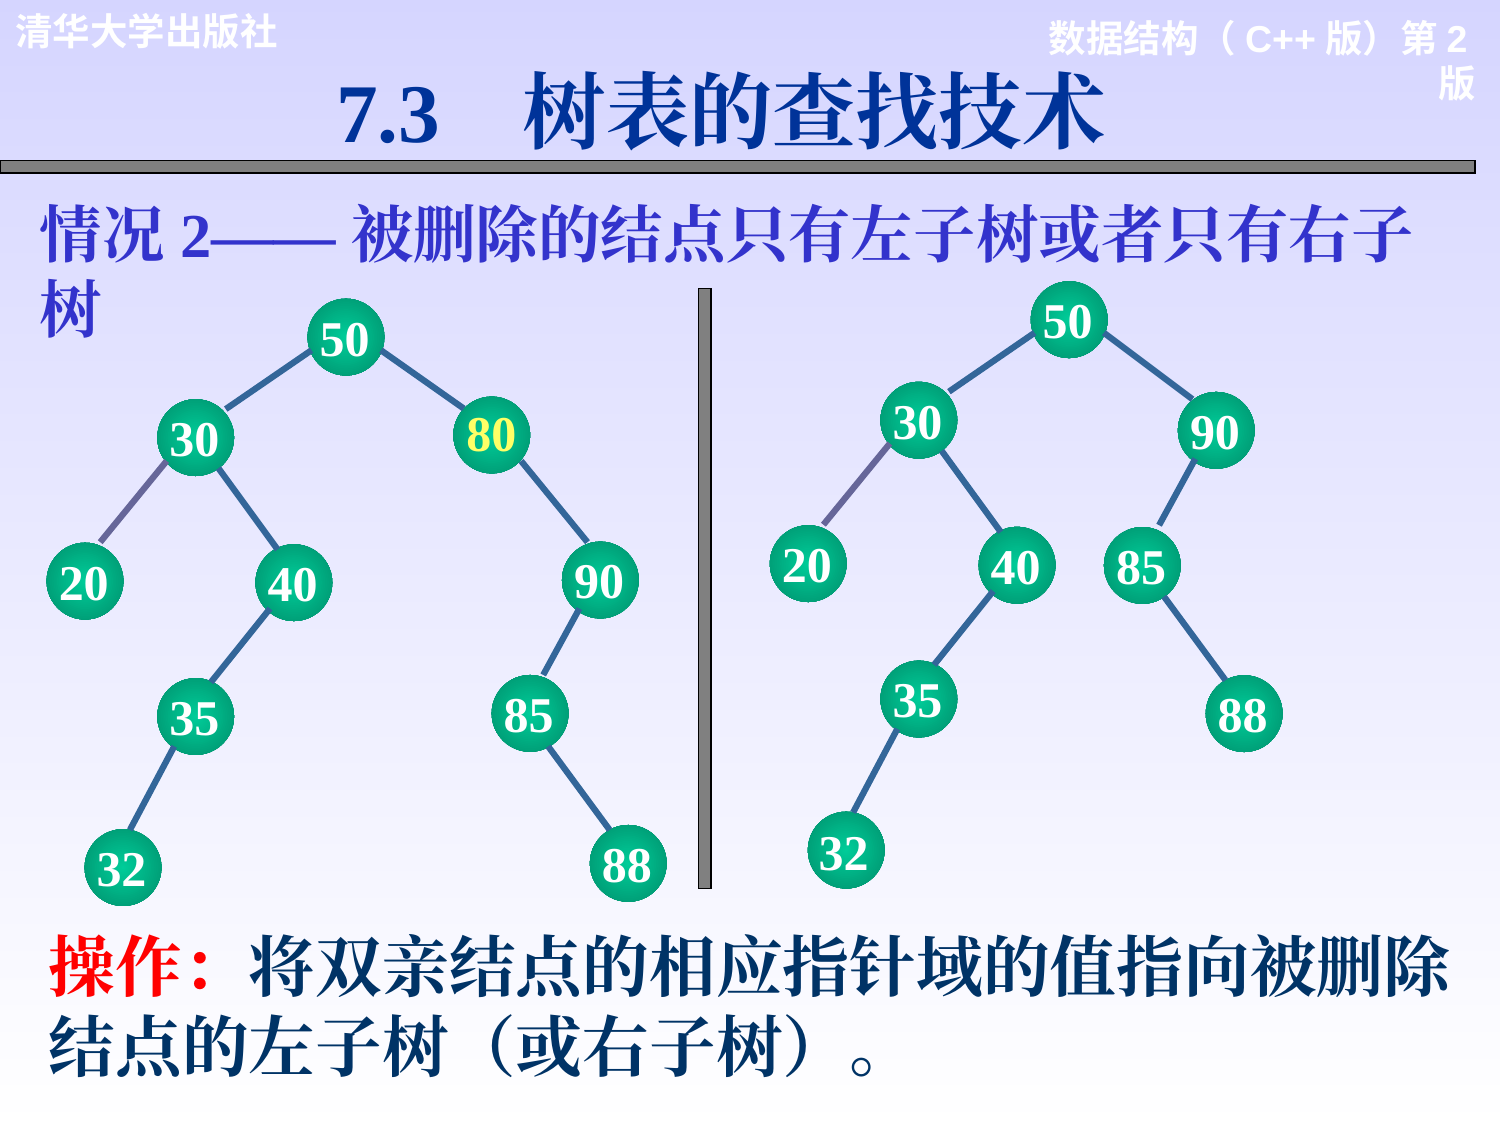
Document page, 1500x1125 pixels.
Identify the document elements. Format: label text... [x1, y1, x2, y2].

text_box 88 [597, 832, 657, 911]
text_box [129, 746, 175, 831]
text_box 85 [498, 682, 559, 761]
text_box [84, 846, 91, 889]
text_box [1273, 688, 1283, 739]
text_box [1230, 675, 1266, 682]
text_box [769, 541, 777, 586]
text_box [822, 811, 852, 820]
text_box [1245, 404, 1255, 456]
text_box 30 [164, 406, 225, 485]
text_box 90 [569, 548, 629, 628]
text_box 85 [1111, 534, 1171, 613]
text_box [1098, 294, 1108, 337]
text_box [64, 542, 96, 549]
text_box [101, 829, 127, 836]
text_box [657, 838, 667, 889]
text_box 20 [777, 532, 837, 611]
text_box 20 [53, 549, 114, 629]
text_box [173, 678, 206, 685]
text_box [225, 349, 312, 410]
text_box 32 [91, 836, 152, 915]
text_box [46, 560, 53, 603]
text_box 90 [1185, 399, 1245, 478]
text_box [1047, 281, 1091, 288]
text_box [99, 460, 167, 543]
text_box [590, 541, 622, 548]
text_box [508, 675, 542, 682]
text_box [157, 416, 164, 459]
text_box [786, 525, 822, 532]
text_box [561, 558, 569, 603]
text_box [589, 841, 597, 886]
text_box [474, 396, 510, 401]
text_box [629, 554, 639, 606]
text_box [948, 674, 958, 724]
text_box [1030, 298, 1037, 334]
text_box [837, 538, 847, 589]
text_box [323, 557, 333, 608]
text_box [1163, 596, 1226, 681]
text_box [852, 728, 898, 813]
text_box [933, 590, 994, 665]
text_box [325, 298, 367, 305]
text_box [225, 417, 235, 463]
text_box 80 [461, 401, 522, 480]
text_box 32 [813, 820, 874, 899]
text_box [948, 332, 1035, 392]
text_box [173, 399, 218, 406]
text_box [152, 842, 162, 893]
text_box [210, 608, 271, 683]
text_box 35 [887, 667, 948, 747]
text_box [823, 443, 890, 525]
text_box [1120, 527, 1161, 534]
text_box [282, 544, 316, 551]
text_box [375, 312, 385, 355]
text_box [941, 450, 1002, 533]
text_box [114, 556, 124, 607]
text_box [307, 315, 314, 351]
text_box [948, 399, 958, 446]
text_box 50 [1037, 288, 1098, 367]
text_box [157, 694, 164, 739]
text_box [522, 411, 531, 459]
text_box [1006, 526, 1040, 534]
text_box [453, 417, 461, 458]
text_box [1205, 692, 1212, 735]
text_box [807, 830, 813, 870]
text_box 88 [1212, 682, 1273, 761]
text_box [380, 349, 464, 409]
text_box [613, 825, 651, 832]
text_box 操作：将双亲结点的相应指针域的值指向被删除结点的左子树（或右子树）。 [33, 916, 1472, 1092]
text_box [1046, 540, 1056, 591]
text_box [897, 660, 929, 667]
text_box 30 [887, 389, 948, 468]
text_box 50 [314, 305, 375, 385]
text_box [547, 746, 610, 831]
text_box [978, 544, 985, 587]
text_box 35 [164, 685, 225, 764]
text_box [559, 688, 569, 739]
text_box [491, 692, 498, 735]
text_box 情况2——被删除的结点只有左子树或者只有右子树 [24, 187, 1467, 278]
text_box 7.3 树表的查找技术 [321, 53, 1126, 166]
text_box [218, 467, 278, 550]
text_box [880, 677, 887, 721]
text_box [1103, 332, 1193, 400]
text_box [255, 561, 262, 604]
text_box 40 [262, 551, 323, 630]
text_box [520, 460, 588, 543]
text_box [1158, 458, 1196, 526]
text_box 40 [985, 534, 1046, 613]
text_box [1177, 408, 1185, 453]
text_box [542, 608, 580, 676]
text_box [225, 691, 235, 742]
text_box [880, 398, 887, 441]
text_box [1197, 391, 1239, 399]
text_box [698, 288, 711, 889]
text_box [896, 381, 942, 389]
text_box [874, 823, 885, 877]
text_box [1103, 543, 1111, 588]
text_box [1171, 539, 1181, 591]
